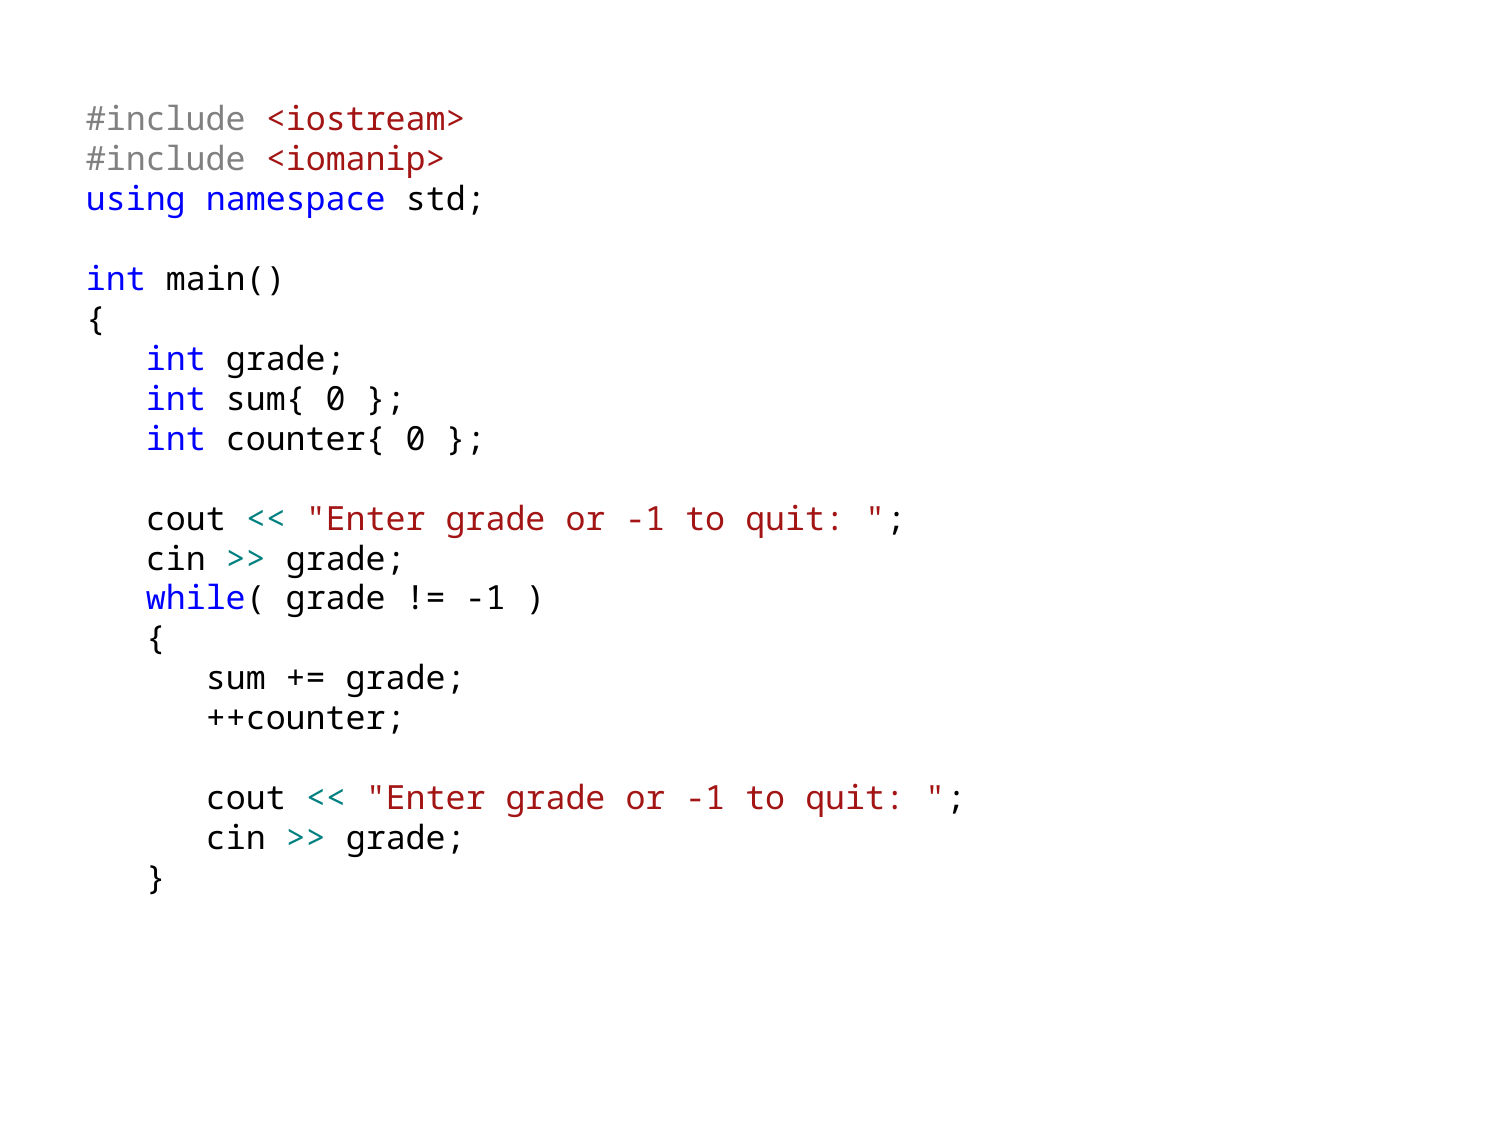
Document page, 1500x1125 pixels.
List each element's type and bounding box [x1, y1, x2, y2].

list [70, 89, 1430, 1036]
